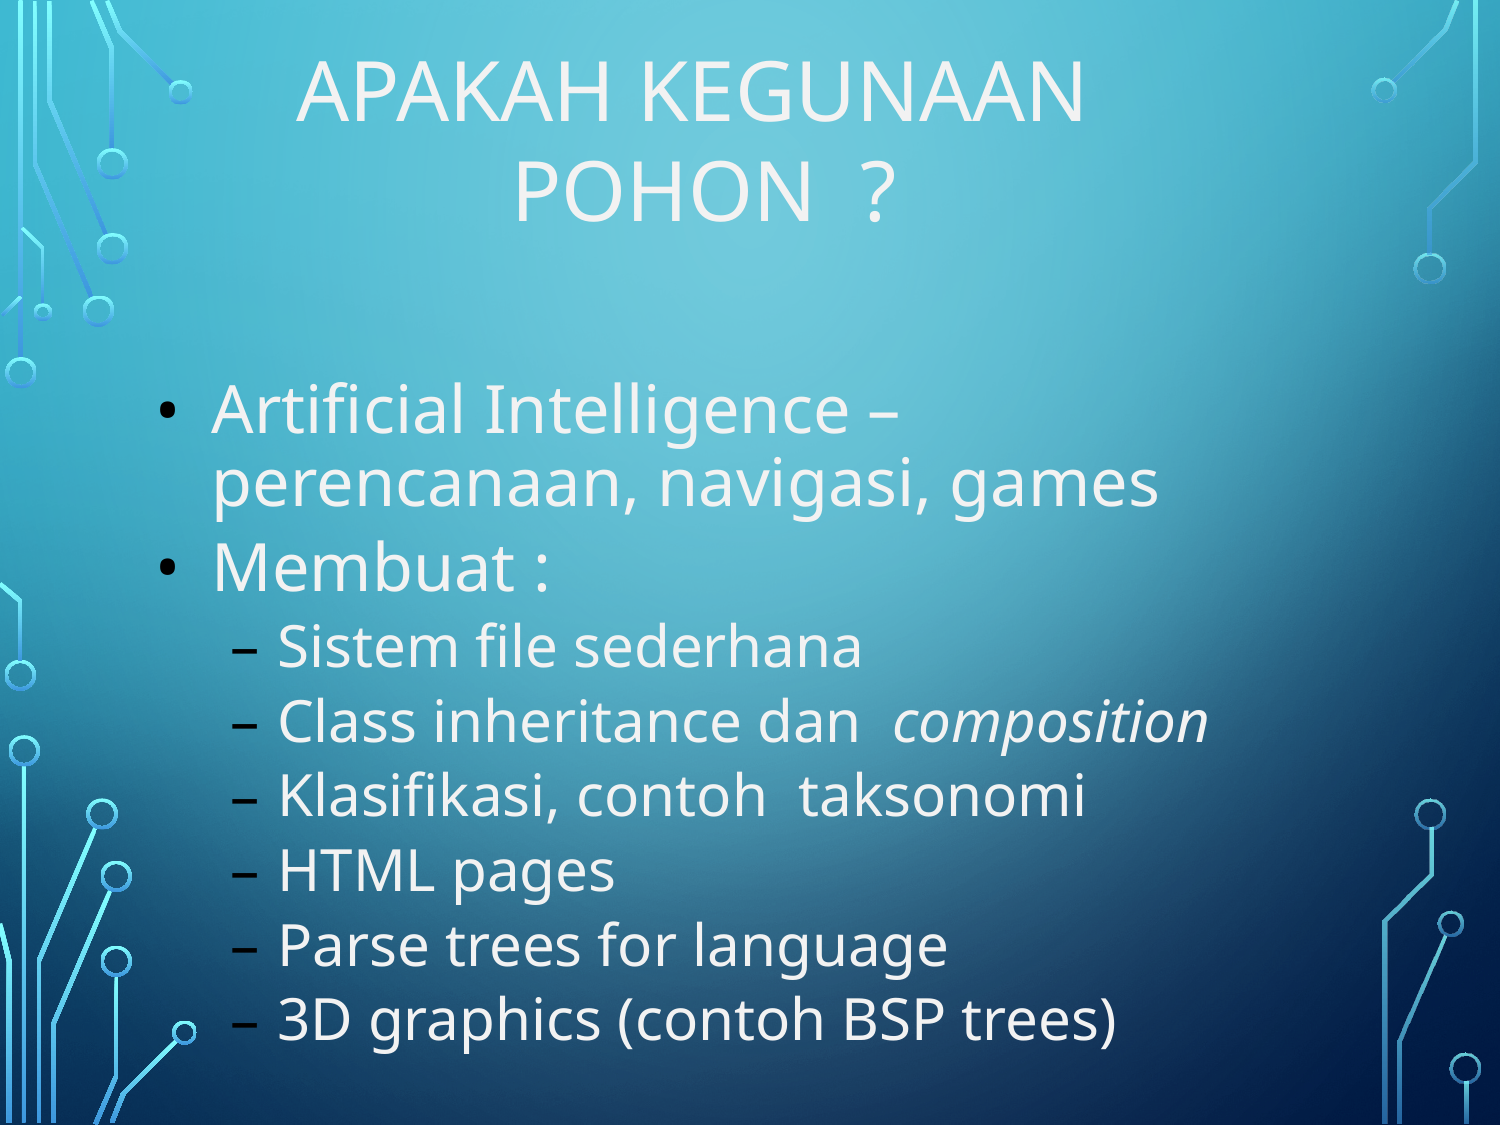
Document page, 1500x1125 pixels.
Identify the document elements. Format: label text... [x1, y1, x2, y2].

list Artificial Intelligence – perencanaan, navigasi, games Membuat : Sistem file sederhana Class inheritance dan composition Klasifikasi, contoh taksonomi HTML pages Parse trees for language 3D graphics (contoh BSP trees) [140, 369, 1360, 950]
title Apakah kegunaan pohon ? [140, 144, 1268, 246]
